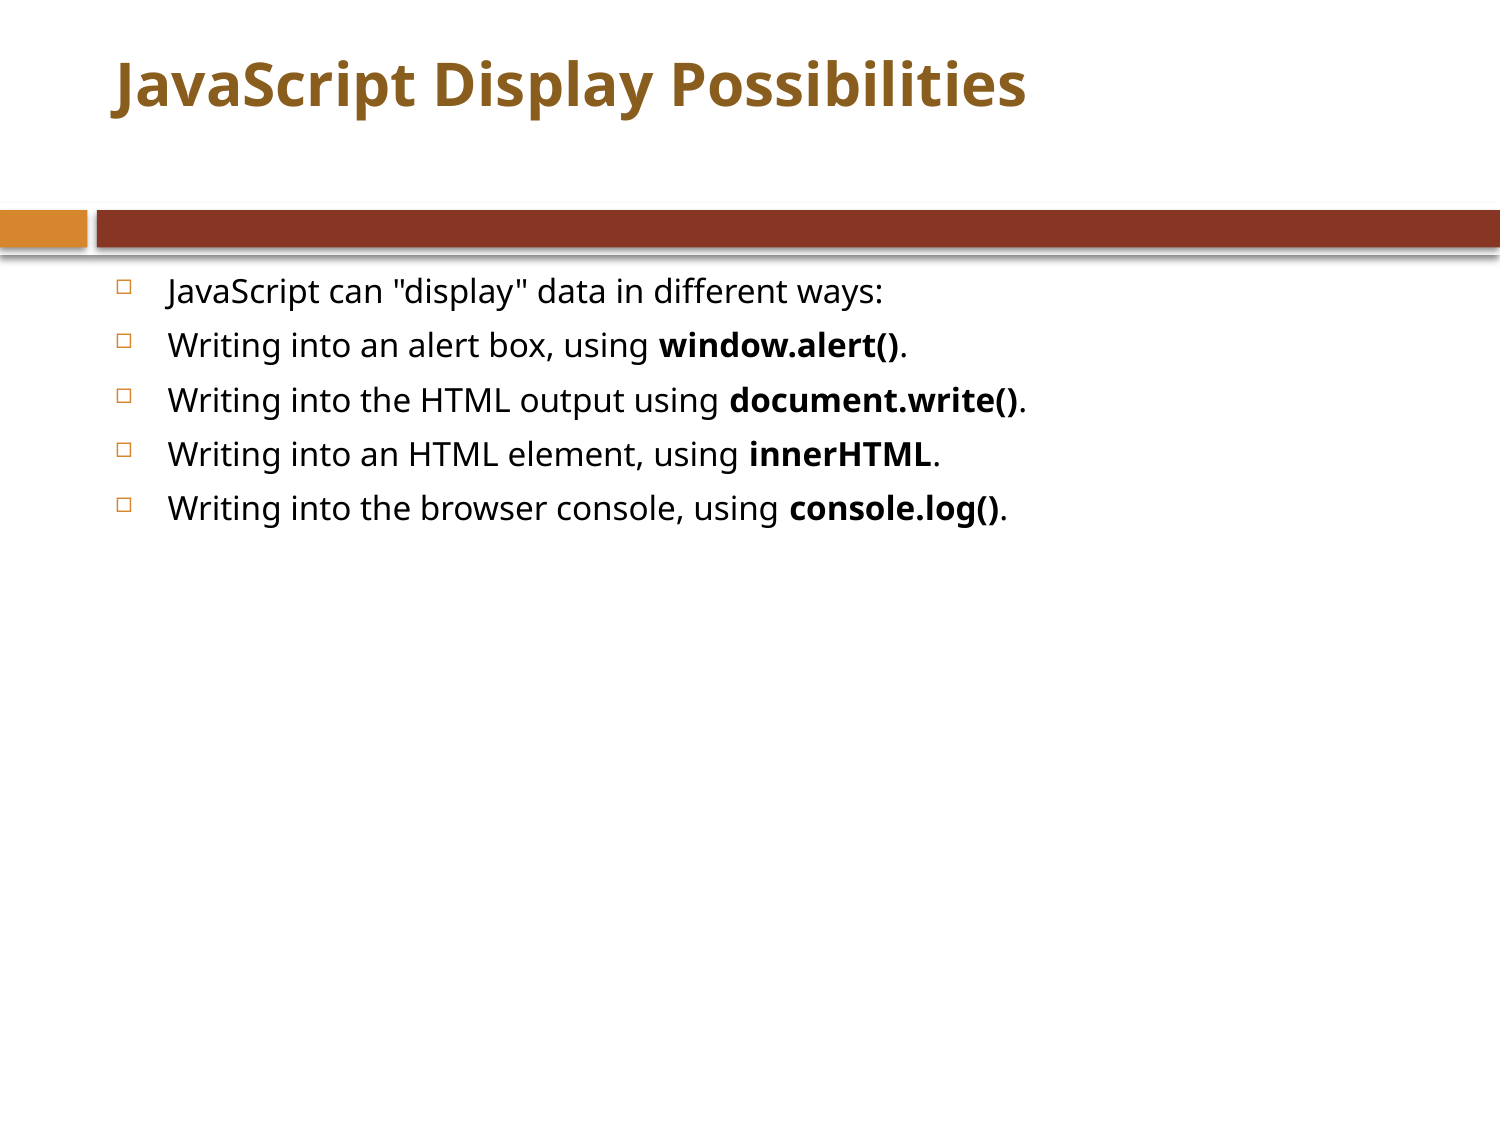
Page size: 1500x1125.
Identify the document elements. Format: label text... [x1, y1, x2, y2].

list JavaScript can "display" data in different ways: Writing into an alert box, using window.alert(). Writing into the HTML output using document.write(). Writing into an HTML element, using innerHTML. Writing into the browser console, using console.log(). [100, 262, 1438, 1000]
title JavaScript Display Possibilities [100, 37, 1438, 200]
